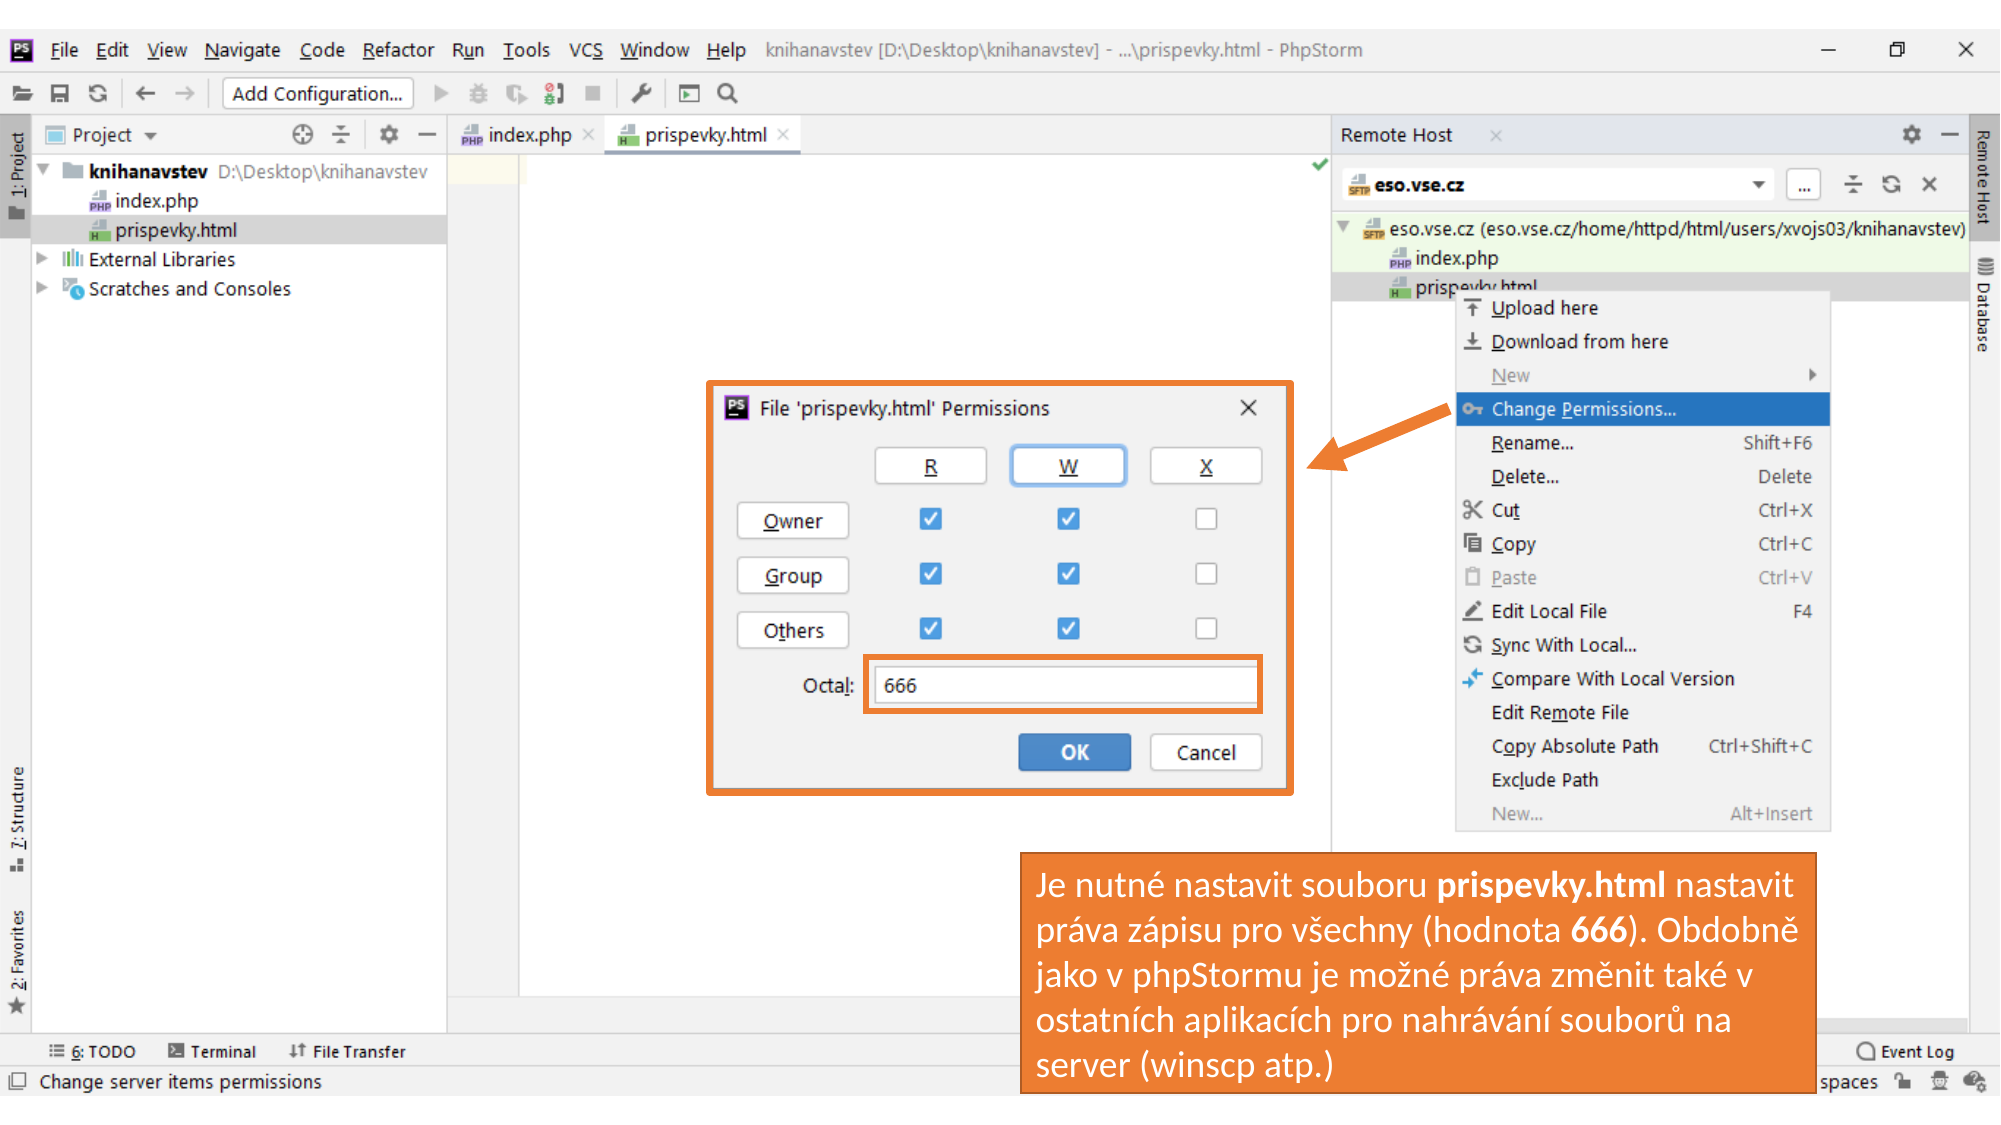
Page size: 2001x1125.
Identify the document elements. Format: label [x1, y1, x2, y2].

picture [0, 29, 2000, 1096]
text_box [1306, 408, 1450, 469]
